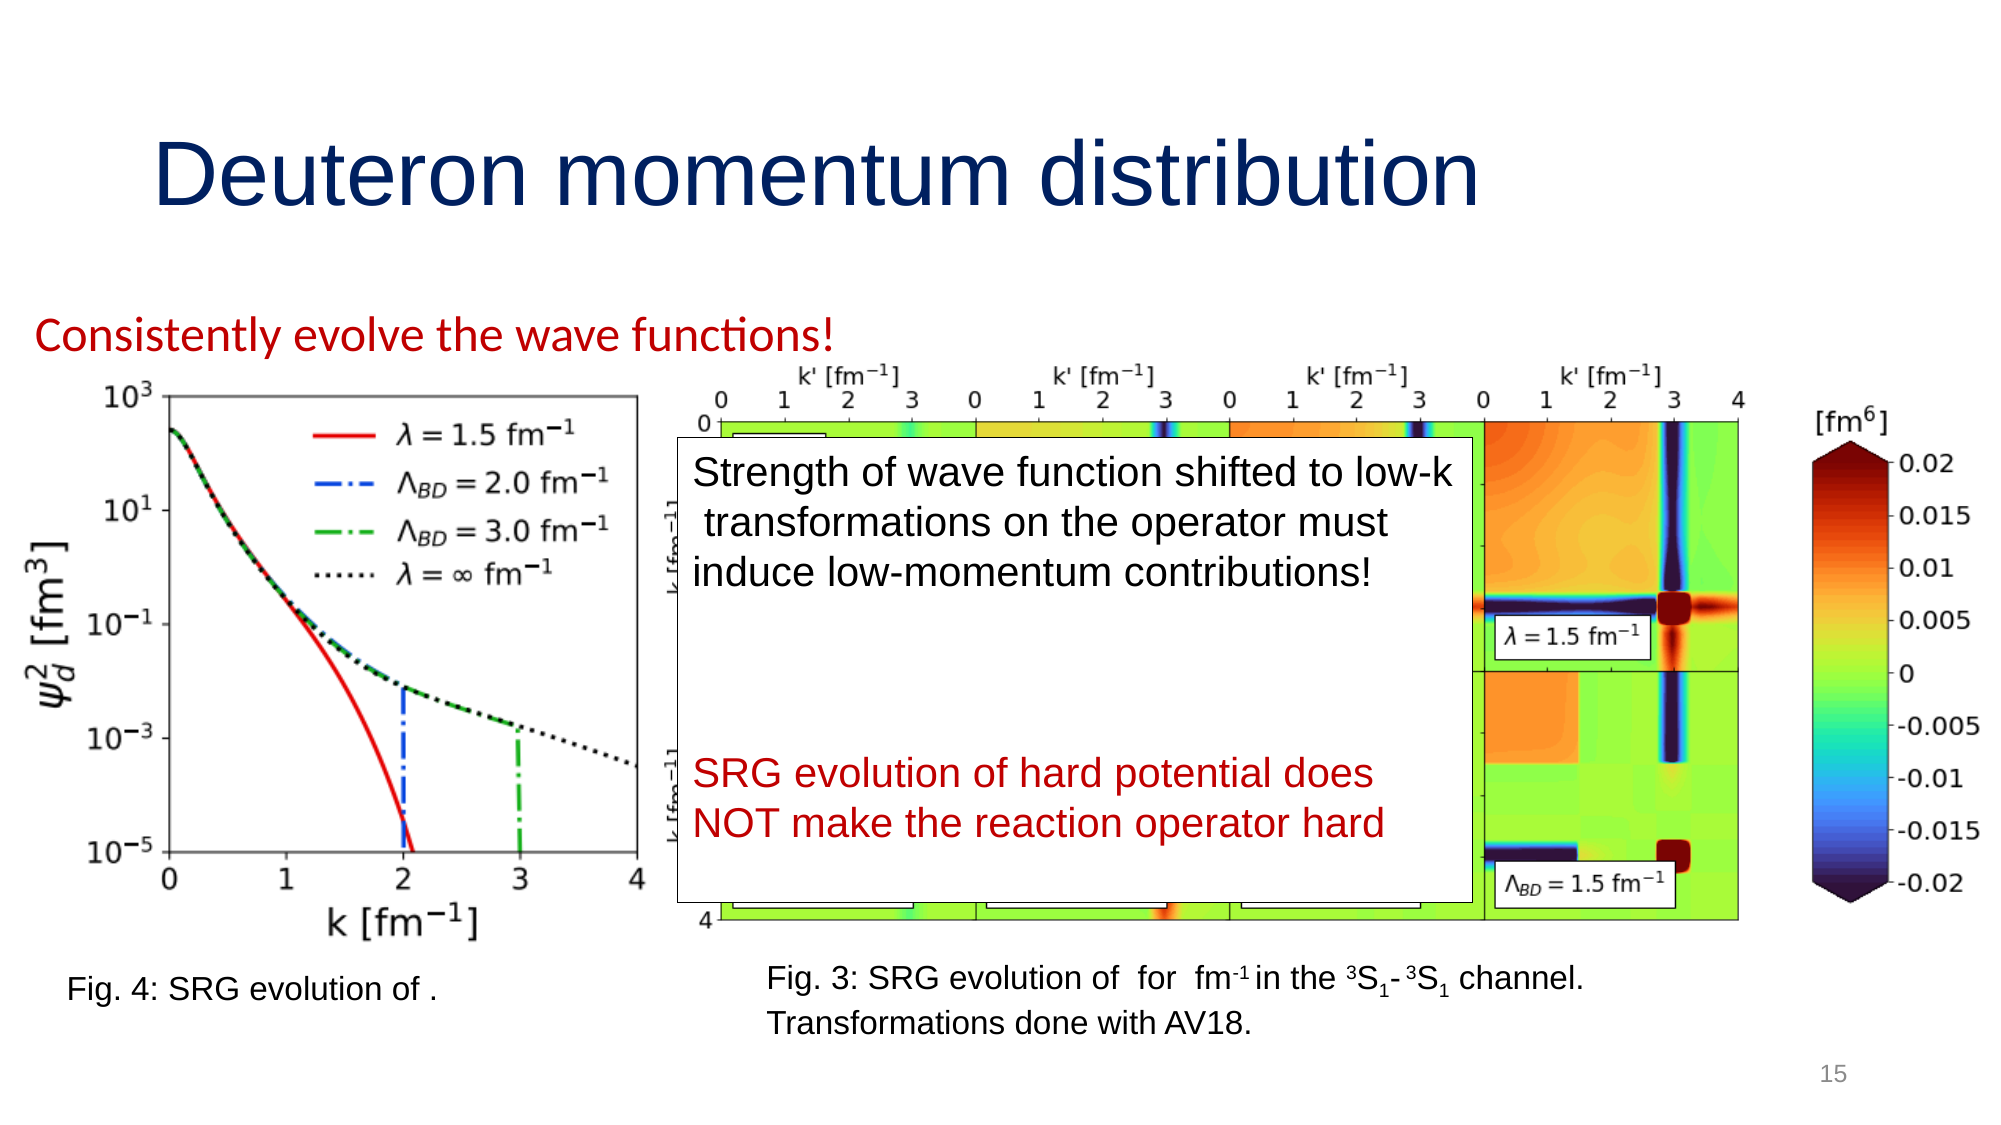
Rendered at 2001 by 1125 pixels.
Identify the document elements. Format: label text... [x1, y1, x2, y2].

text_box Consistently evolve the wave functions! [20, 294, 852, 370]
slide_number 15 [1412, 1042, 1863, 1103]
picture [10, 352, 1990, 958]
title Deuteron momentum distribution [137, 59, 1863, 278]
